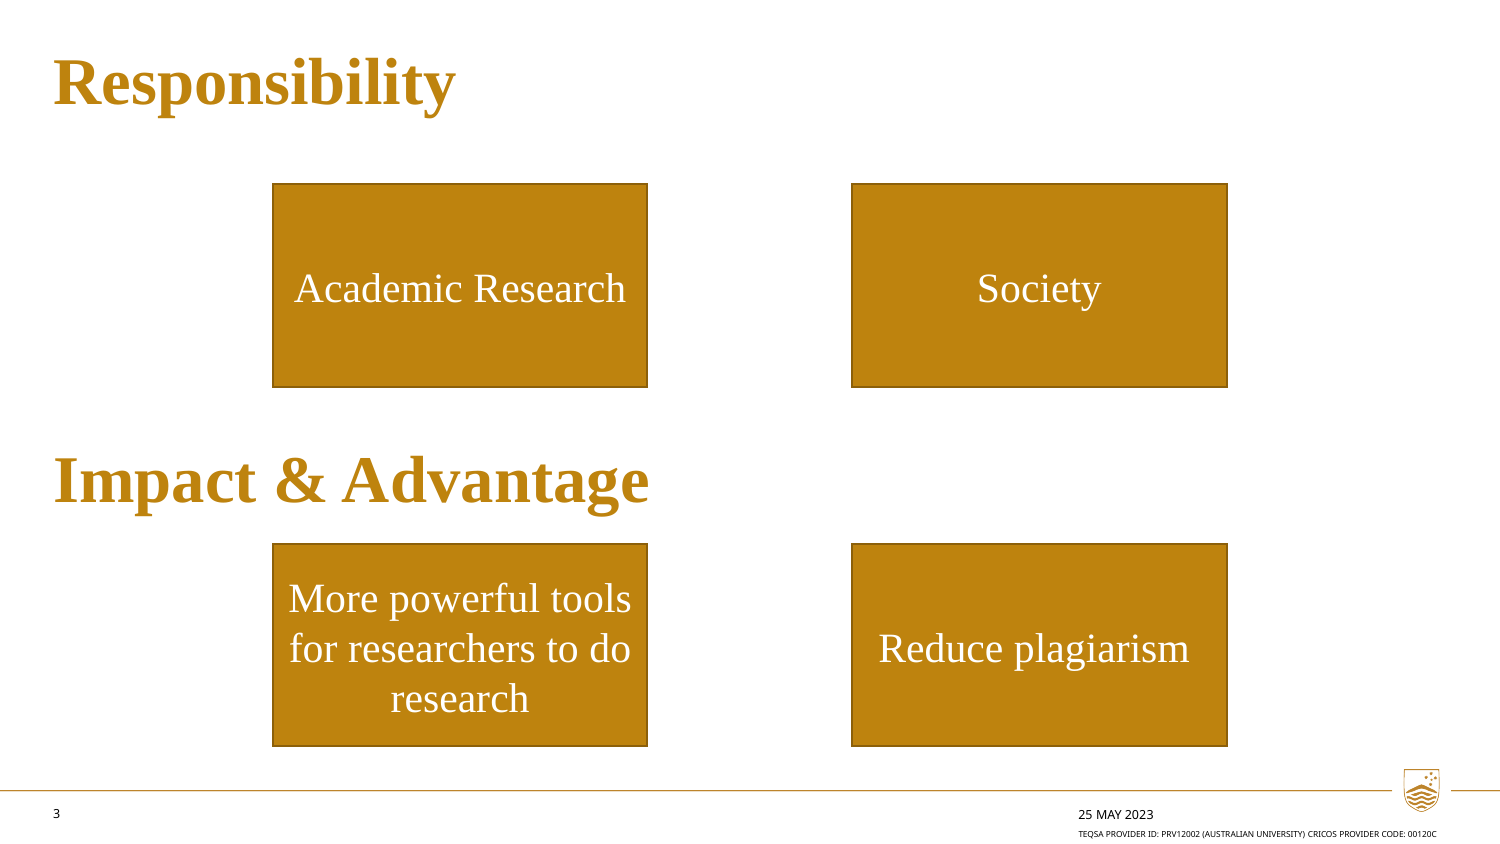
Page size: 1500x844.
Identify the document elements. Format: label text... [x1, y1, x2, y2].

text_box Impact & Advantage [53, 450, 836, 551]
text_box More powerful tools for researchers to do research [272, 543, 648, 747]
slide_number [1078, 806, 1197, 824]
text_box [273, 184, 1227, 387]
picture [0, 769, 1500, 812]
list Responsibility [53, 53, 514, 154]
text_box Reduce plagiarism [851, 543, 1228, 747]
slide_number 3 [53, 806, 113, 824]
